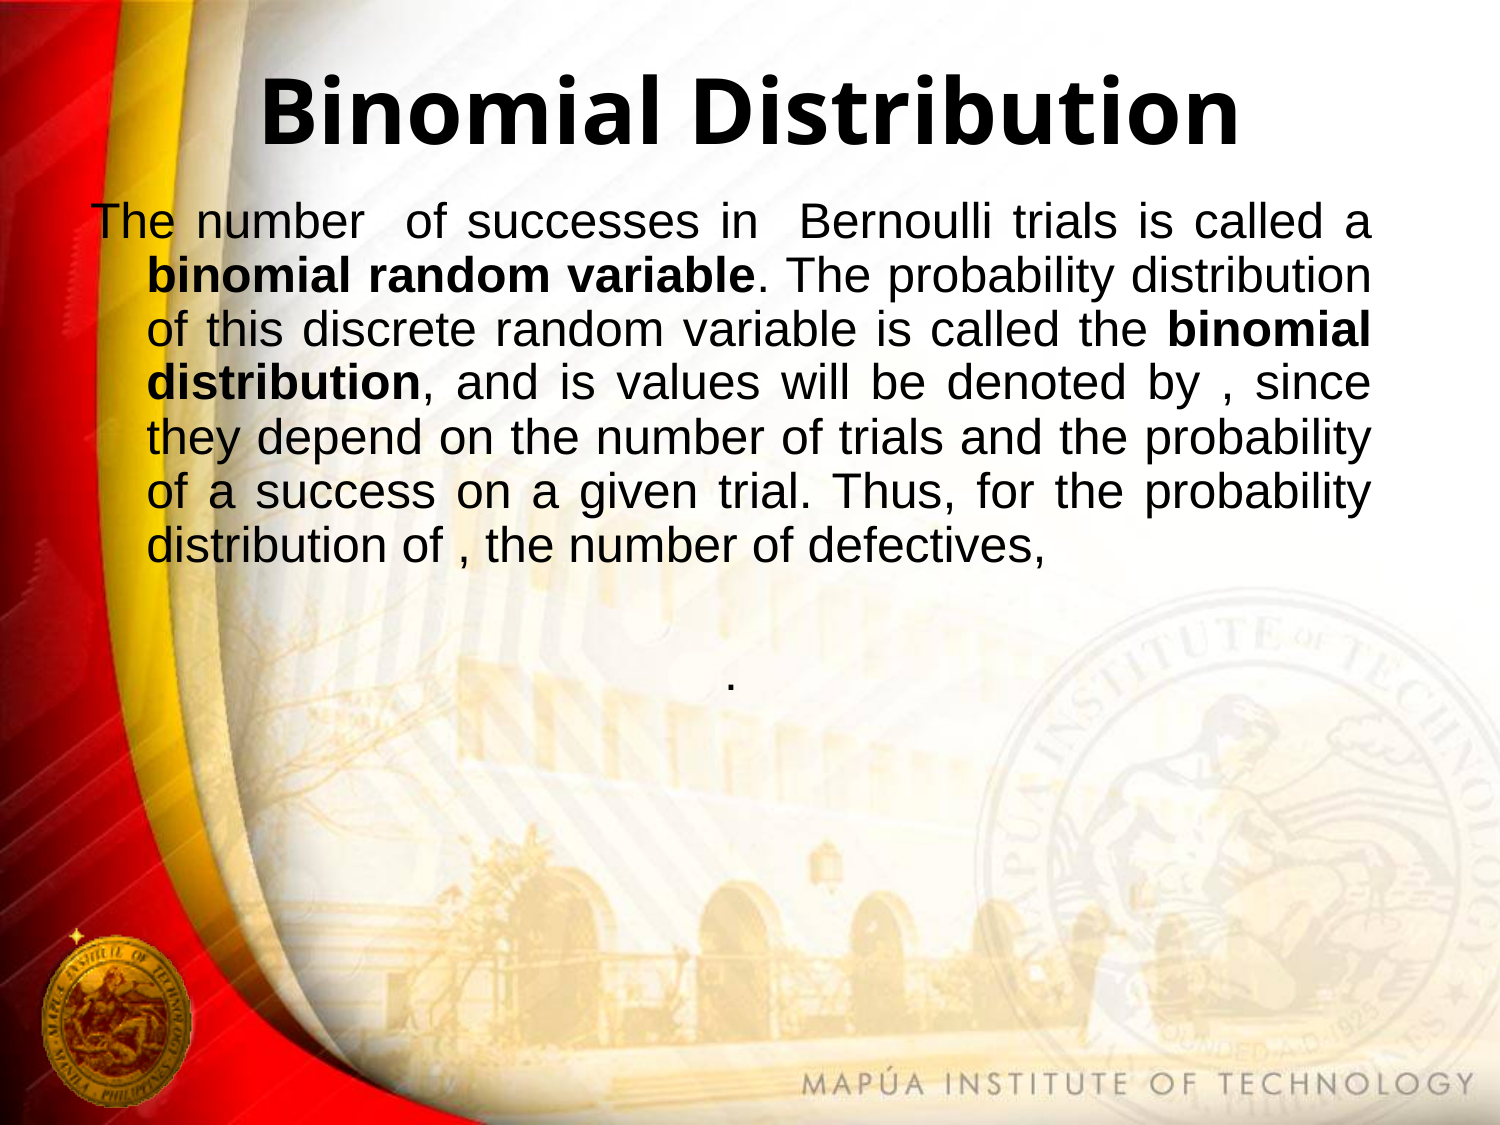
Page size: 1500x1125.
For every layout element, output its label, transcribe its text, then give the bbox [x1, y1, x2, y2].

title Binomial Distribution [75, 45, 1425, 233]
picture [0, 0, 1500, 1125]
